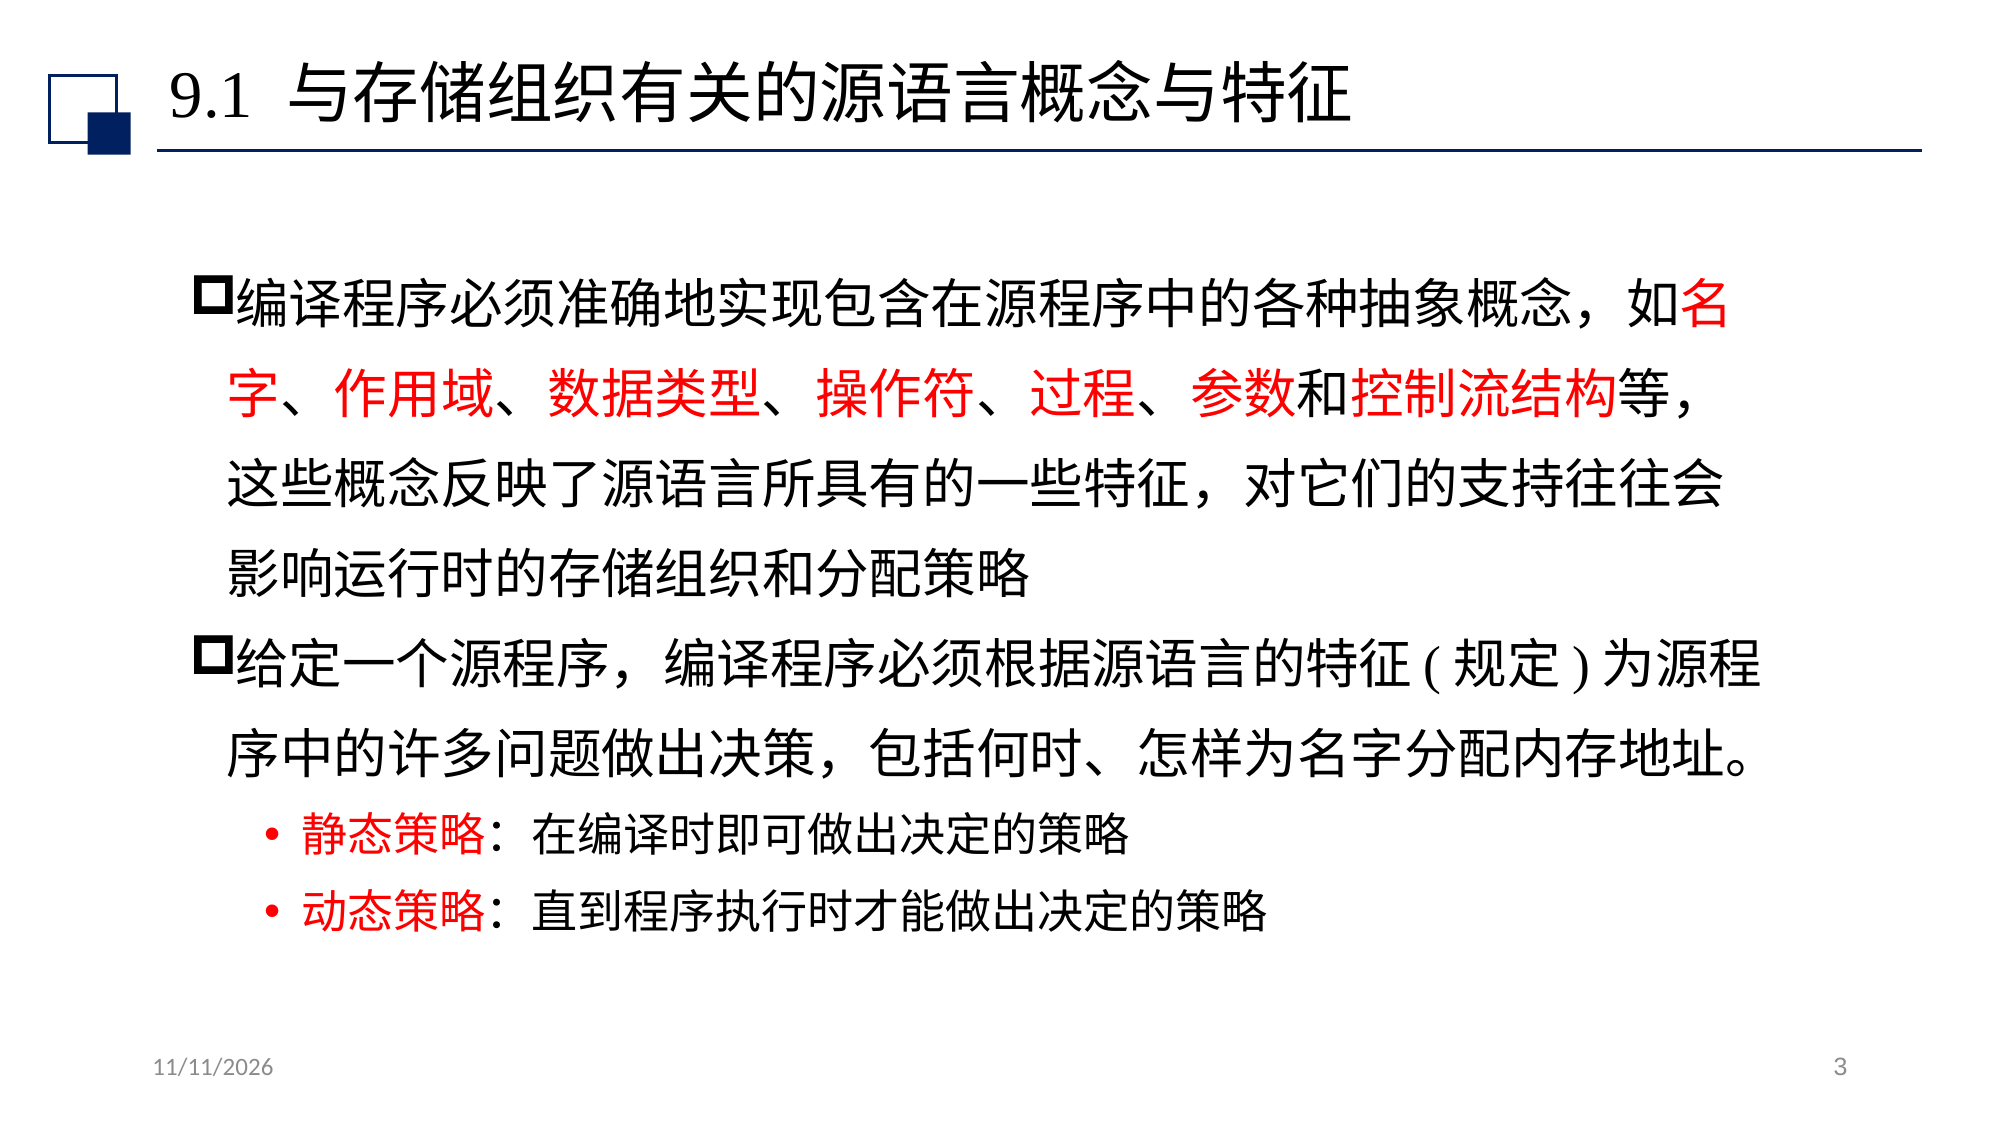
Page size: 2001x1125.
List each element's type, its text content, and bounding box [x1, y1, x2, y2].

title 9.1 与存储组织有关的源语言概念与特征 [154, 50, 1880, 143]
list 编译程序必须准确地实现包含在源程序中的各种抽象概念，如名字、作用域、数据类型、操作符、过程、参数和控制流结构等，这些概念反映了源语言所具有的一些特征，对它们的支持往往会影响运行时的存储组织和分配策略 给定一个源程序，编译程序必须根据源语言的特征(规定)为源程序中的许多问题做出决策，包括何时、怎样为名字分配内存地址。 静态策略：在编译时即可做出决定的策略 动态策略：直到程序执行时才能做出决定的策略 [174, 236, 1780, 966]
slide_number 3 [1412, 1042, 1863, 1103]
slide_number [137, 1042, 588, 1103]
